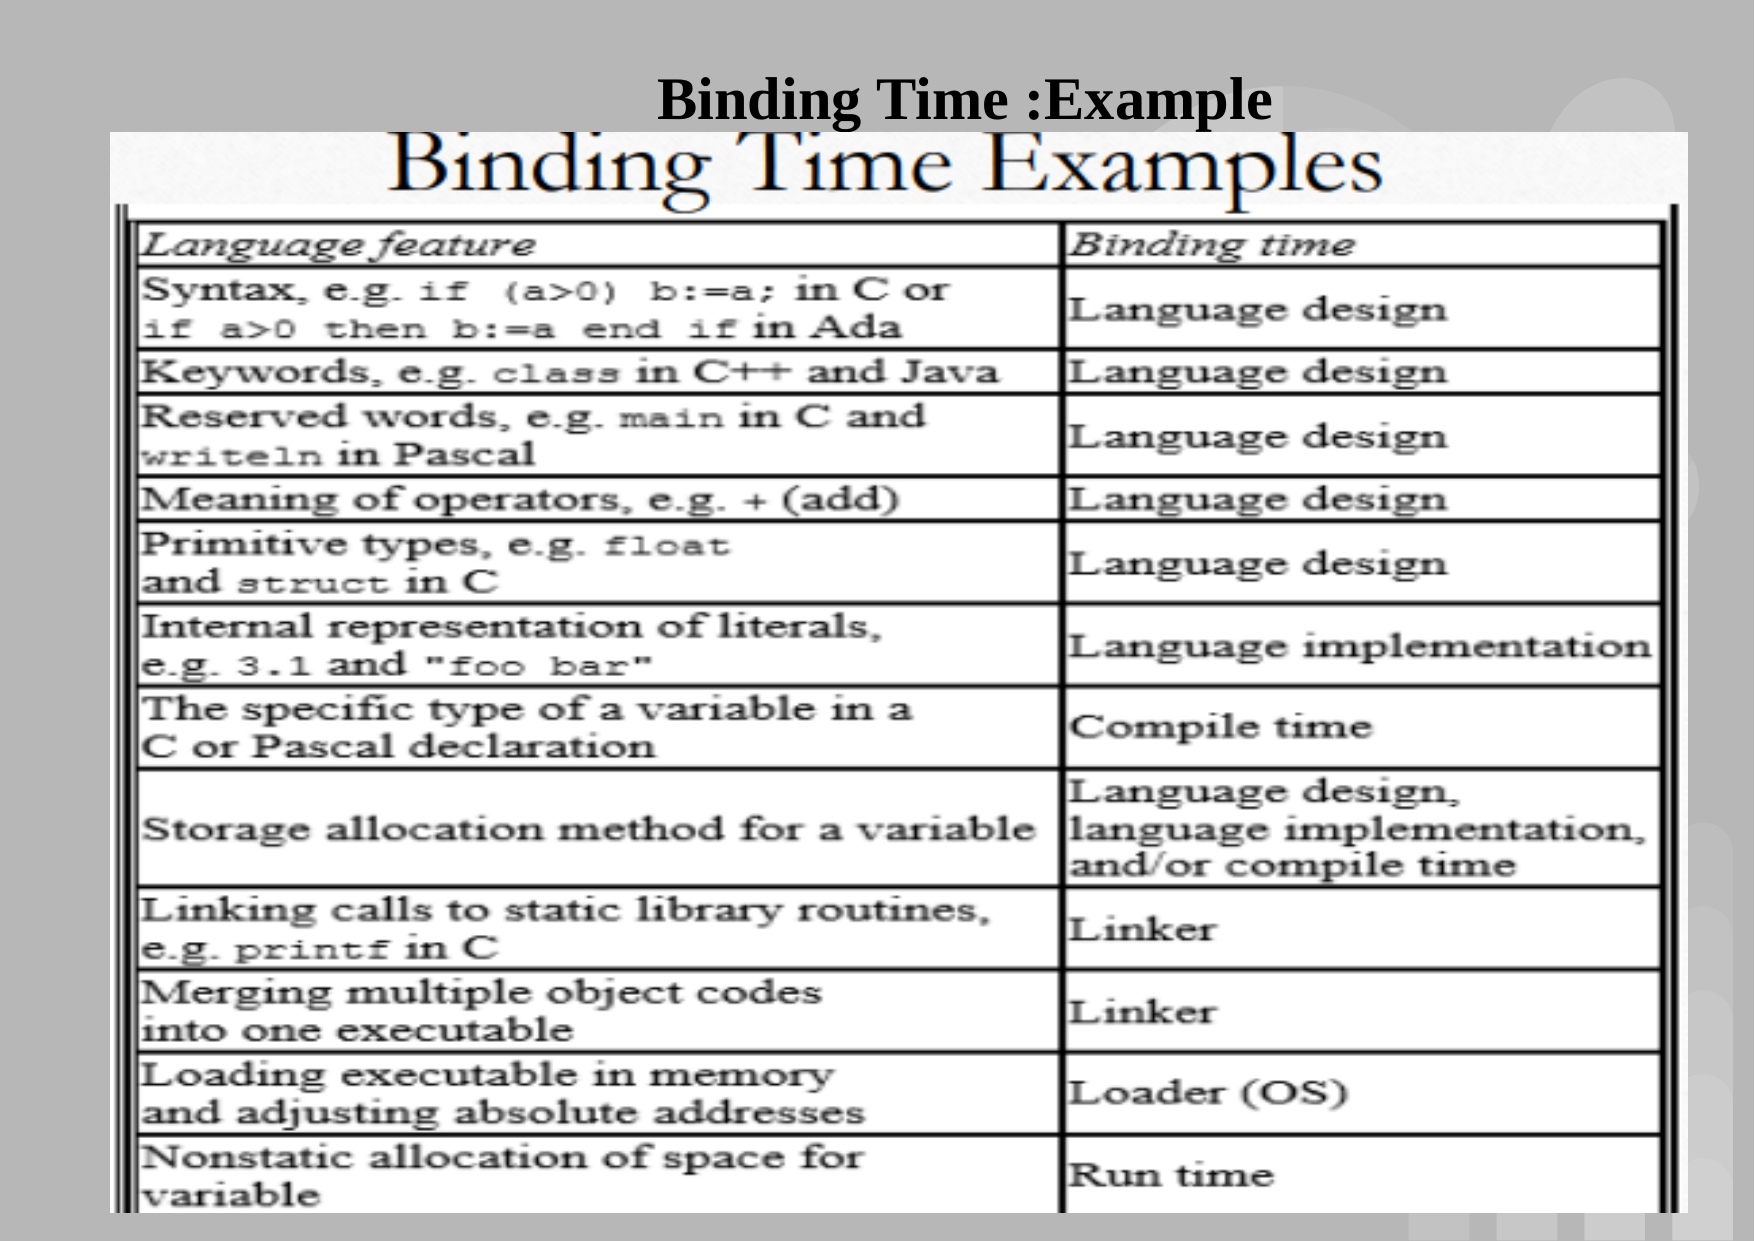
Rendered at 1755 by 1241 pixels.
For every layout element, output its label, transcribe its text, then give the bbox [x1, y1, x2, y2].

picture [109, 132, 1688, 1213]
title Binding Time :Example [205, 56, 1726, 267]
